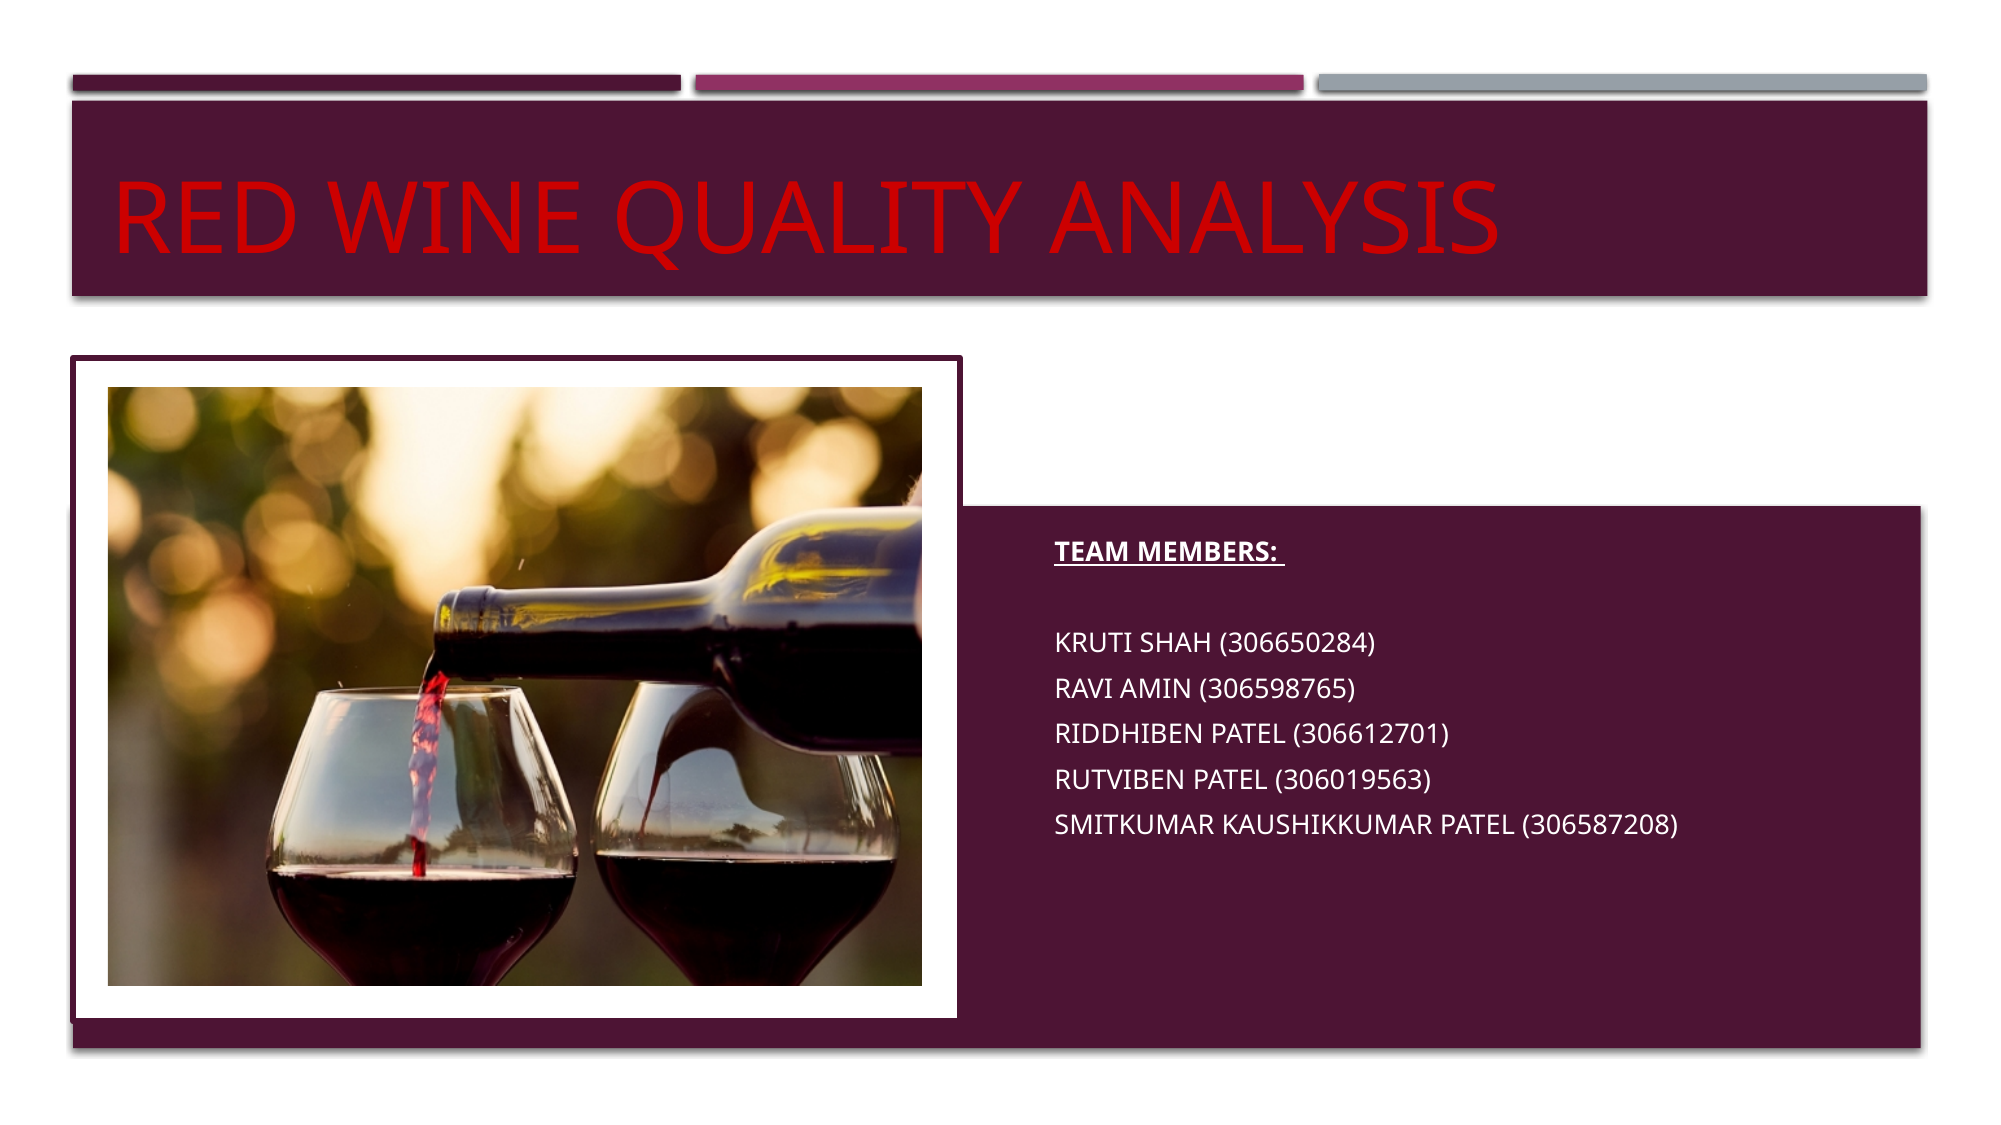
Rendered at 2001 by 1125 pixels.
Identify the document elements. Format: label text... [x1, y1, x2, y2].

text_box [71, 356, 962, 1023]
text_box [695, 74, 1304, 91]
text_box [1318, 73, 1928, 92]
subtitle Team Members: Kruti Shah (306650284) Ravi Amin (306598765) Riddhiben Patel (306612701) Rutviben Patel (306019563) Smitkumar Kaushikkumar Patel (306587208) [1039, 357, 1905, 1022]
picture [107, 386, 923, 987]
text_box [72, 74, 682, 92]
title Red wine Quality ANALYSIS [95, 115, 1905, 282]
text_box [71, 100, 1928, 297]
